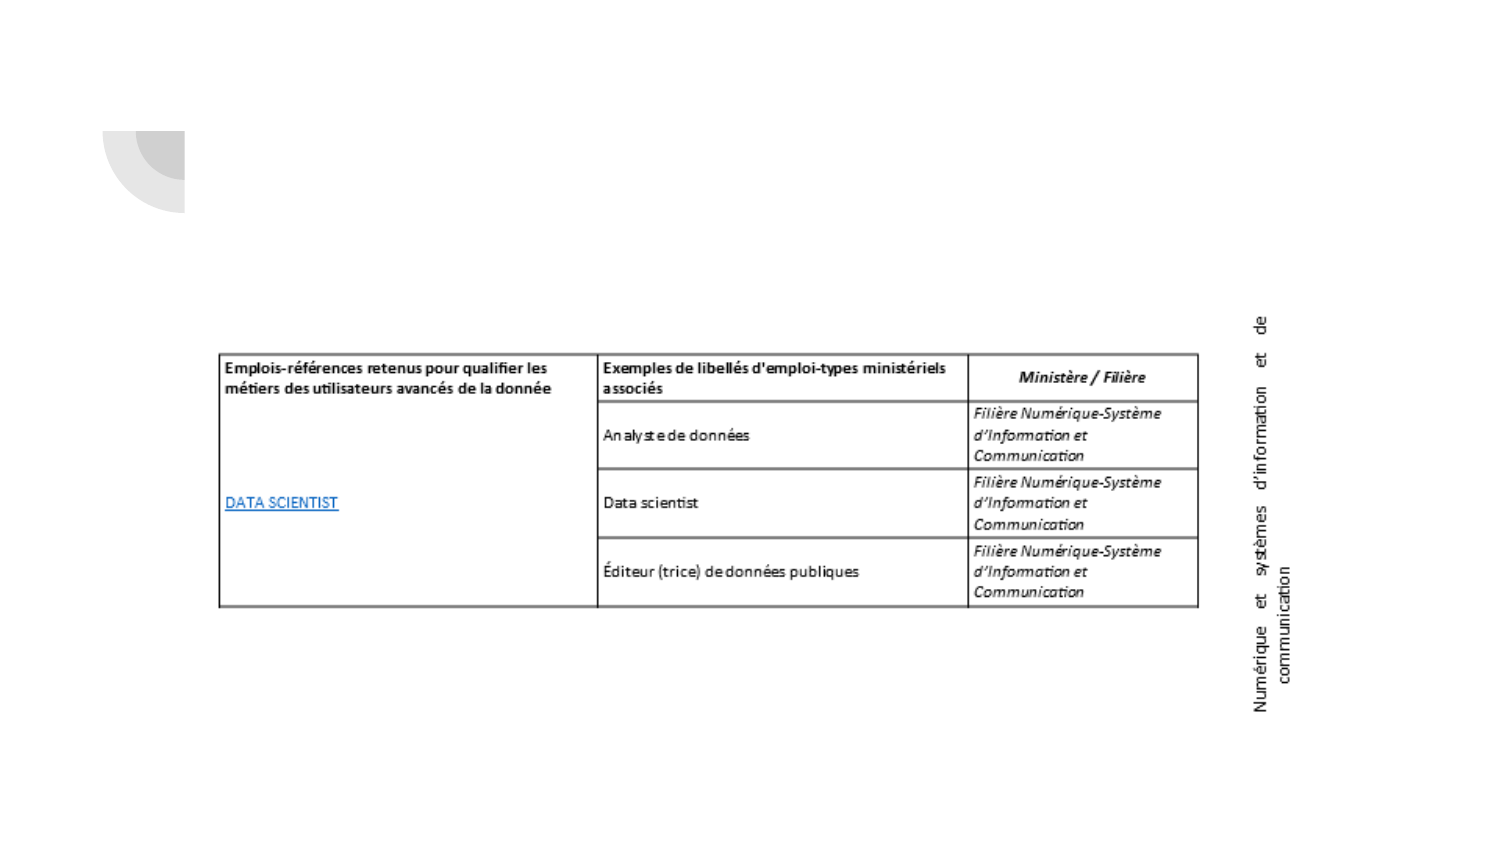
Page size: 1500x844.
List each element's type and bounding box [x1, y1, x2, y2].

picture [196, 289, 1357, 765]
